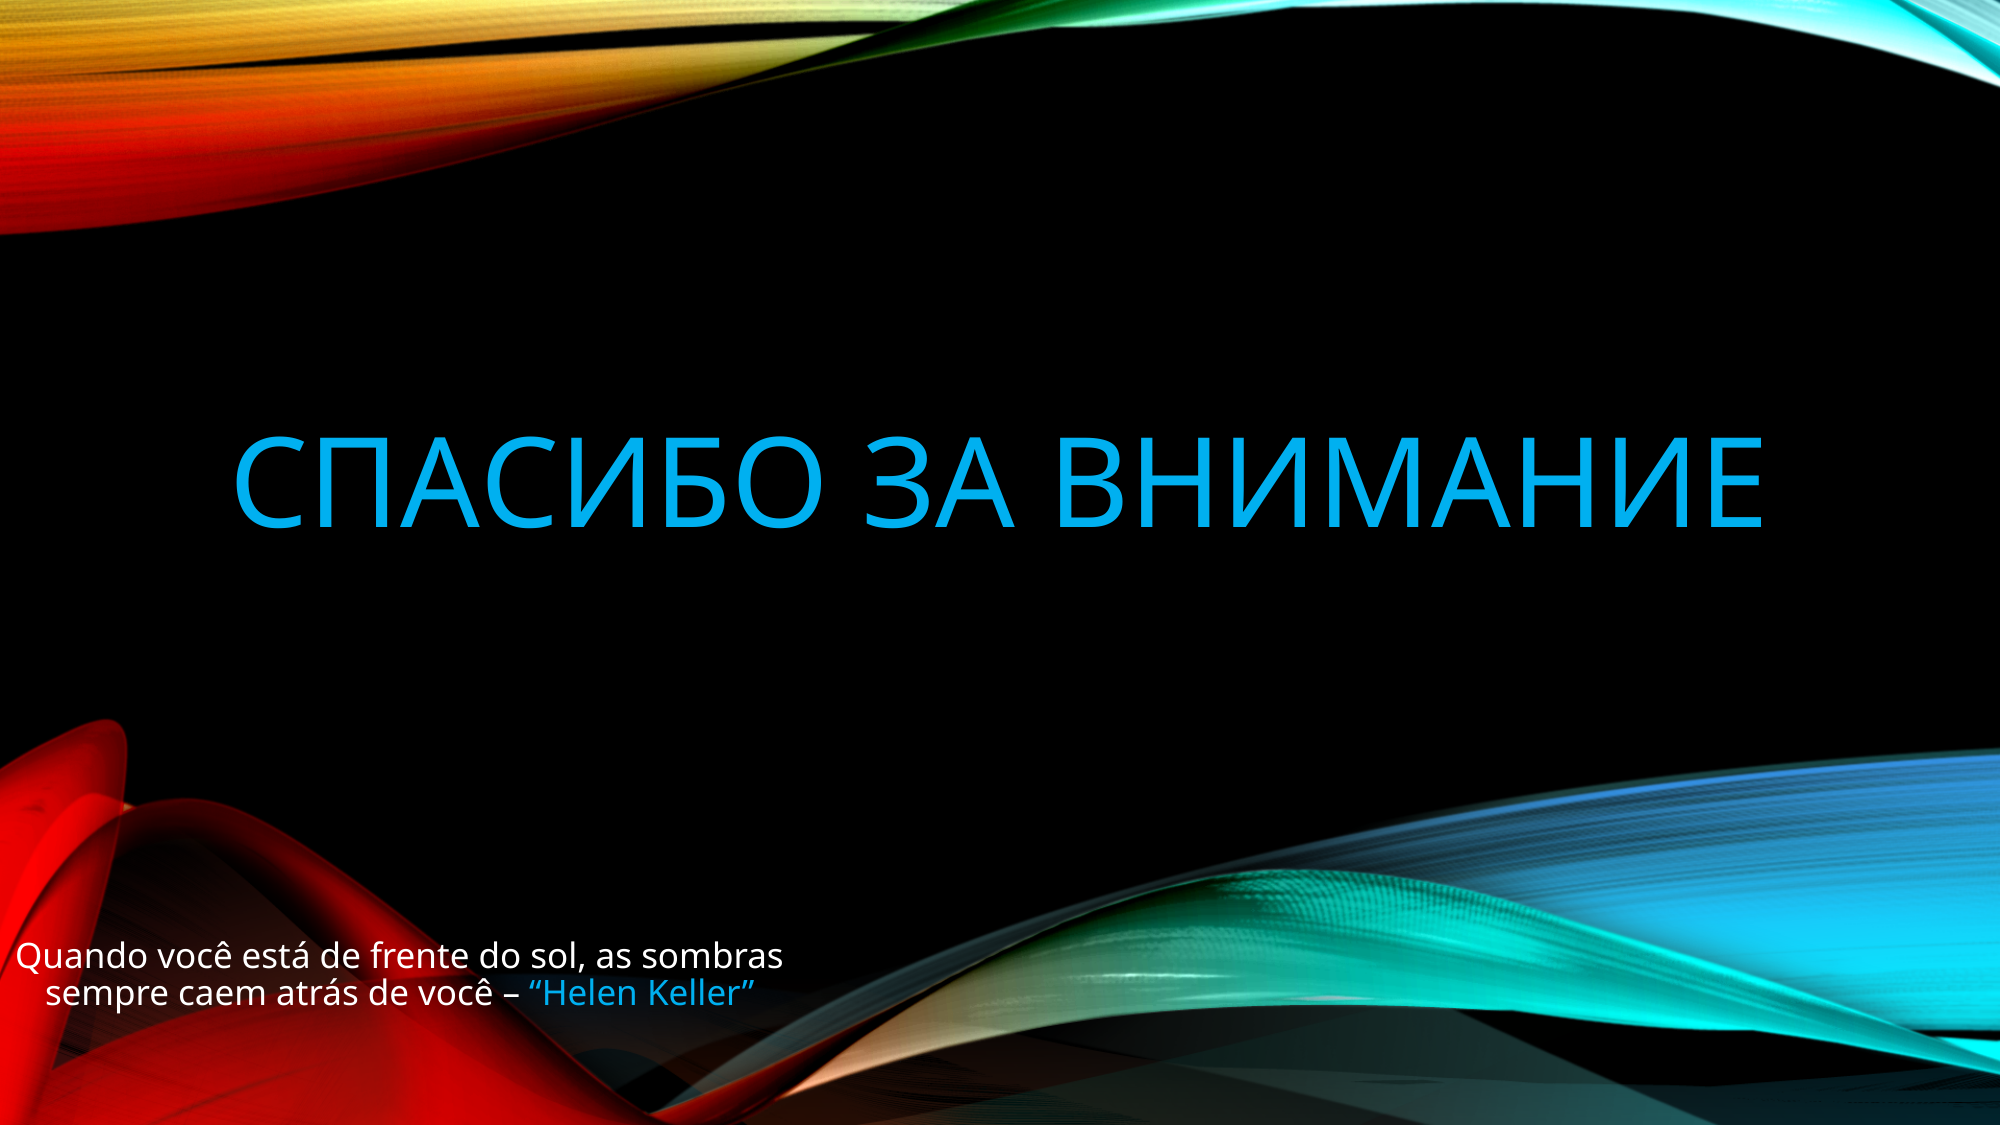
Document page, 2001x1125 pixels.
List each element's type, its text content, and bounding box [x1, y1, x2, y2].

picture [0, 717, 2000, 1125]
picture [0, 0, 2000, 237]
title СПАСИБО ЗА ВНИМАНИЕ [33, 232, 1967, 563]
subtitle Quando você está de frente do sol, as sombras sempre caem atrás de você – “Helen Keller” [0, 930, 800, 1043]
